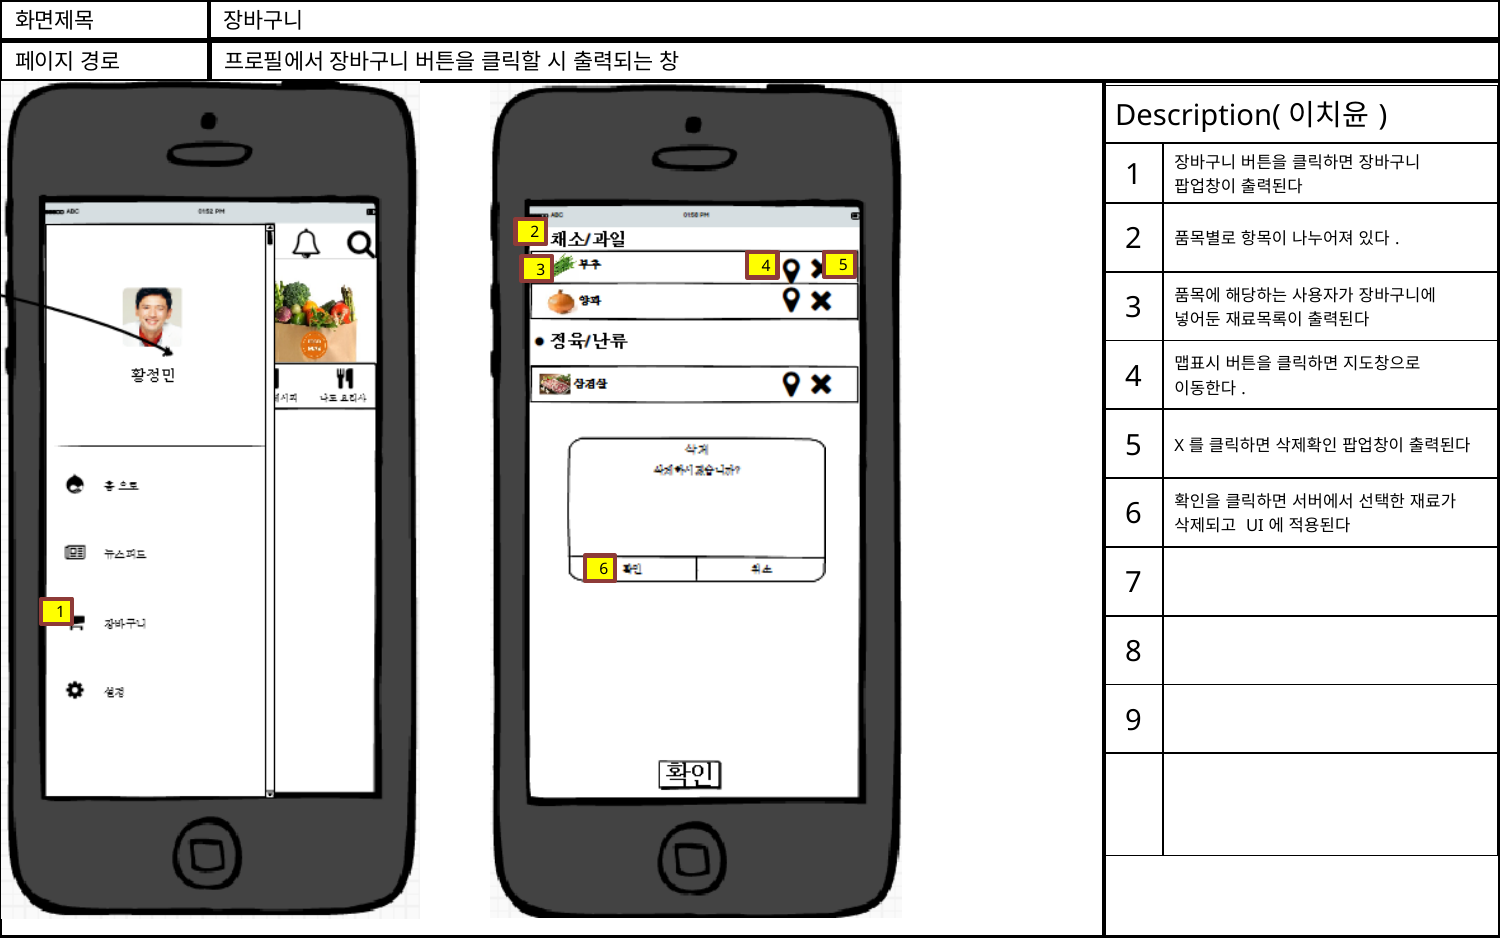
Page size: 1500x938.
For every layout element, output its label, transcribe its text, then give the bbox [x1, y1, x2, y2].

table_cell 맵표시 버튼을 클릭하면 지도창으로 이동한다. [1164, 341, 1497, 408]
table_cell [1164, 754, 1497, 855]
table_cell [1164, 548, 1497, 615]
table_cell 5 [1105, 410, 1162, 477]
text_box 화면제목 [0, 0, 207, 39]
table_cell 3 [1105, 273, 1162, 340]
table_cell 2 [1105, 204, 1162, 271]
table_cell 4 [1105, 341, 1162, 408]
text_box 페이지 경로 [0, 39, 207, 79]
table_cell X를 클릭하면 삭제확인 팝업창이 출력된다 [1164, 410, 1497, 477]
table_cell 품목에 해당하는 사용자가 장바구니에 넣어둔 재료목록이 출력된다 [1164, 273, 1497, 340]
text_box 장바구니 [207, 0, 1500, 39]
table_header Description(이치윤) [1105, 86, 1497, 142]
table_cell [1164, 685, 1497, 752]
table_cell 품목별로 항목이 나누어져 있다. [1164, 204, 1497, 271]
table_cell 8 [1105, 617, 1162, 684]
table_cell 확인을 클릭하면 서버에서 선택한 재료가 삭제되고 UI에 적용된다 [1164, 479, 1497, 546]
picture [1, 80, 420, 919]
table_cell 6 [1105, 479, 1162, 546]
text_box [0, 79, 1106, 938]
table_cell 장바구니 버튼을 클릭하면 장바구니 팝업창이 출력된다 [1164, 144, 1497, 202]
text_box [1106, 83, 1500, 938]
table_cell [1105, 754, 1162, 855]
text_box 프로필에서 장바구니 버튼을 클릭할 시 출력되는 창 [207, 39, 1500, 83]
table_cell [1164, 617, 1497, 684]
picture [489, 82, 903, 918]
table_cell 7 [1105, 548, 1162, 615]
table_cell 9 [1105, 685, 1162, 752]
table_cell 1 [1105, 144, 1162, 202]
